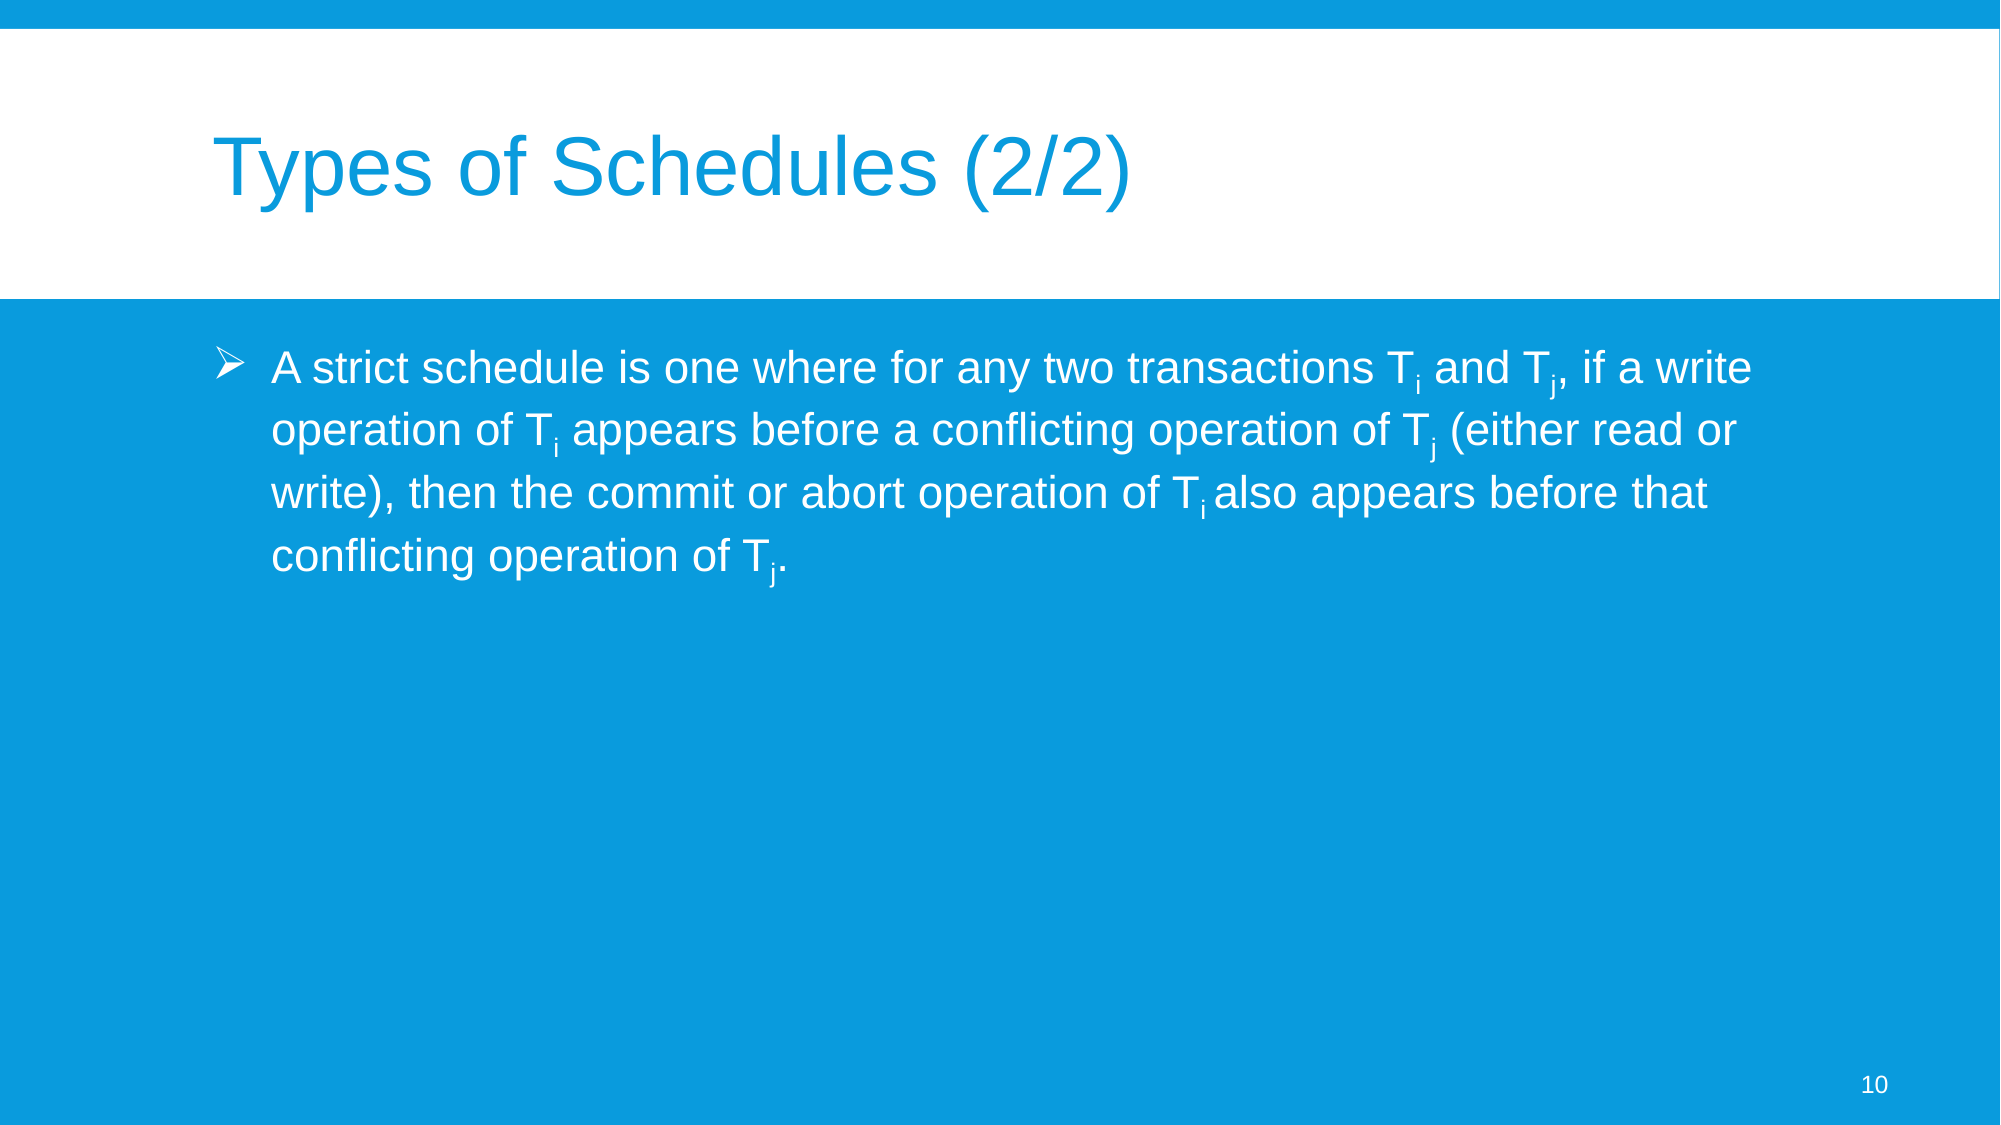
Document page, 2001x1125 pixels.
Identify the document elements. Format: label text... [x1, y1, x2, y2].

title Types of Schedules (2/2) [197, 46, 1803, 295]
slide_number 10 [1748, 1053, 1904, 1114]
list A strict schedule is one where for any two transactions Ti and Tj, if a write operation of Ti appears before a conflicting operation of Tj (either read or write), then the commit or abort operation of Ti also appears before that conflicting operation of Tj. [197, 329, 1803, 1020]
